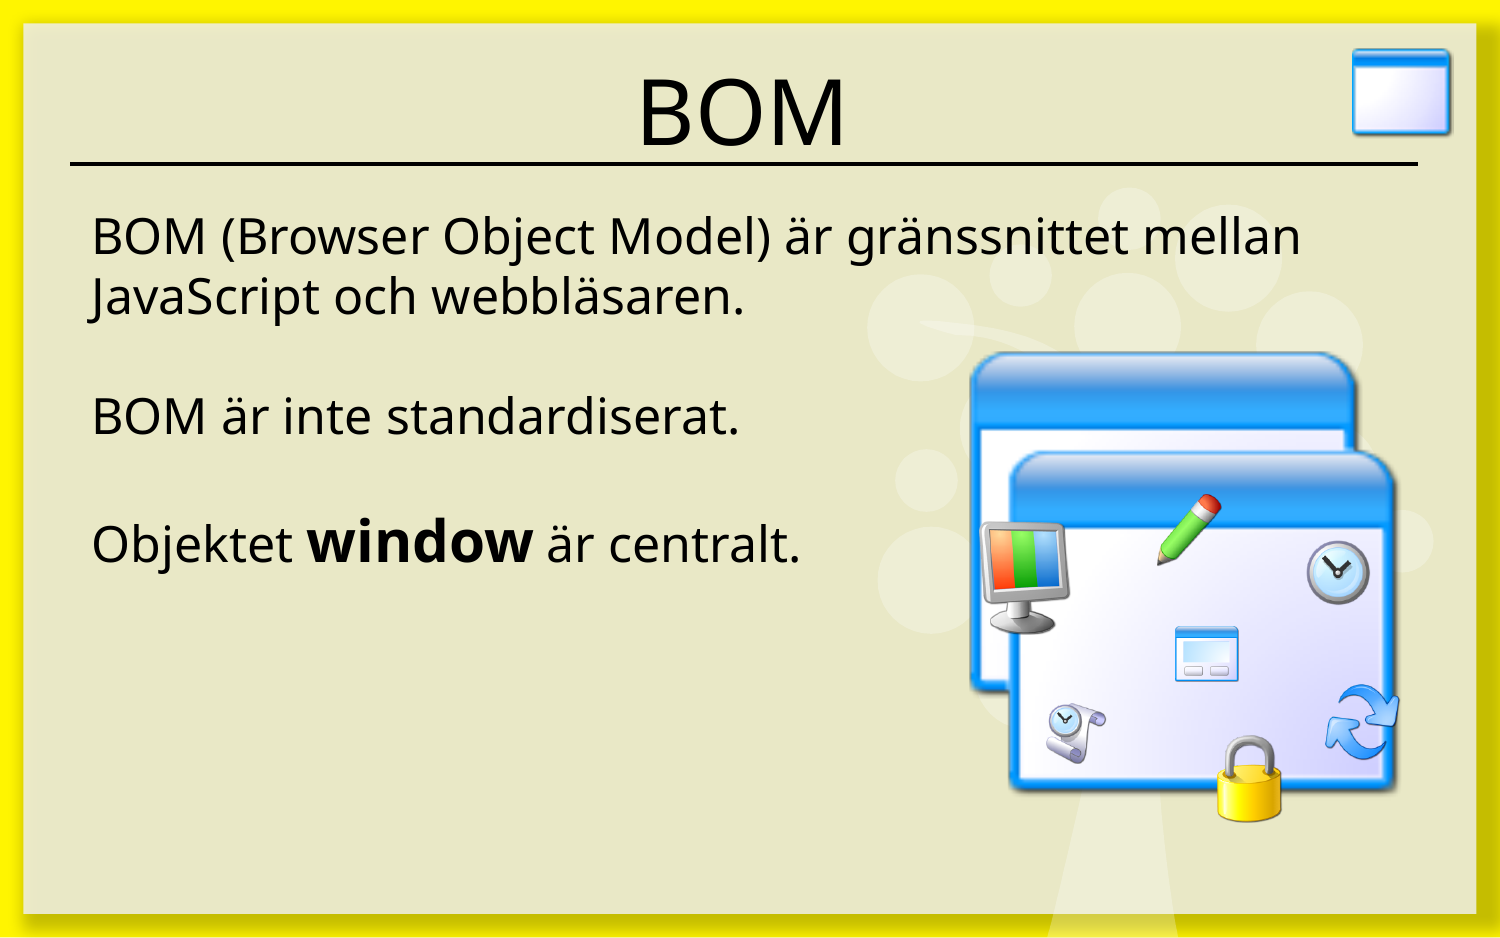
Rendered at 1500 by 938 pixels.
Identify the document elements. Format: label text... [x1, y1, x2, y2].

picture [1352, 43, 1454, 146]
picture [961, 350, 1412, 824]
title BOM [105, 46, 1381, 174]
subtitle BOM (Browser Object Model) är gränssnittet mellan JavaScript och webbläsaren. BOM är inte standardiserat. Objektet window är centralt. [76, 197, 1383, 437]
